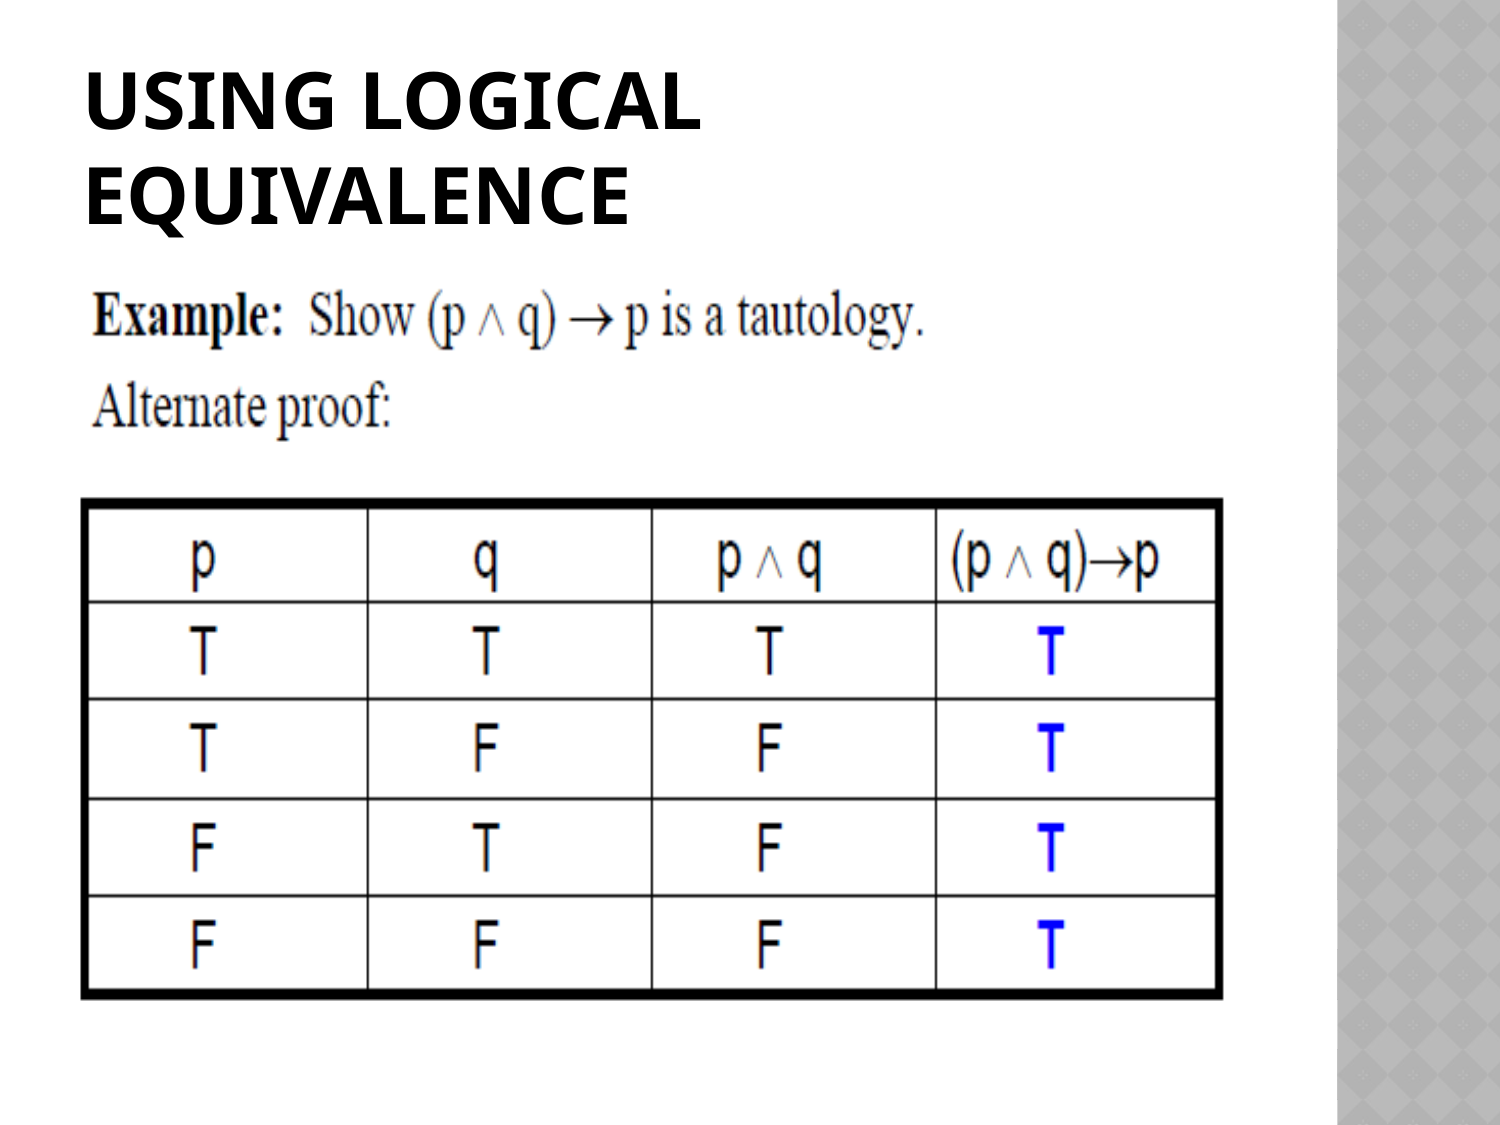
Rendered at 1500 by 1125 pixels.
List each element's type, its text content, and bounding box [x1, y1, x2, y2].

title USING LOGICAL EQUIVALENCE [75, 52, 1263, 240]
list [74, 262, 1238, 1038]
